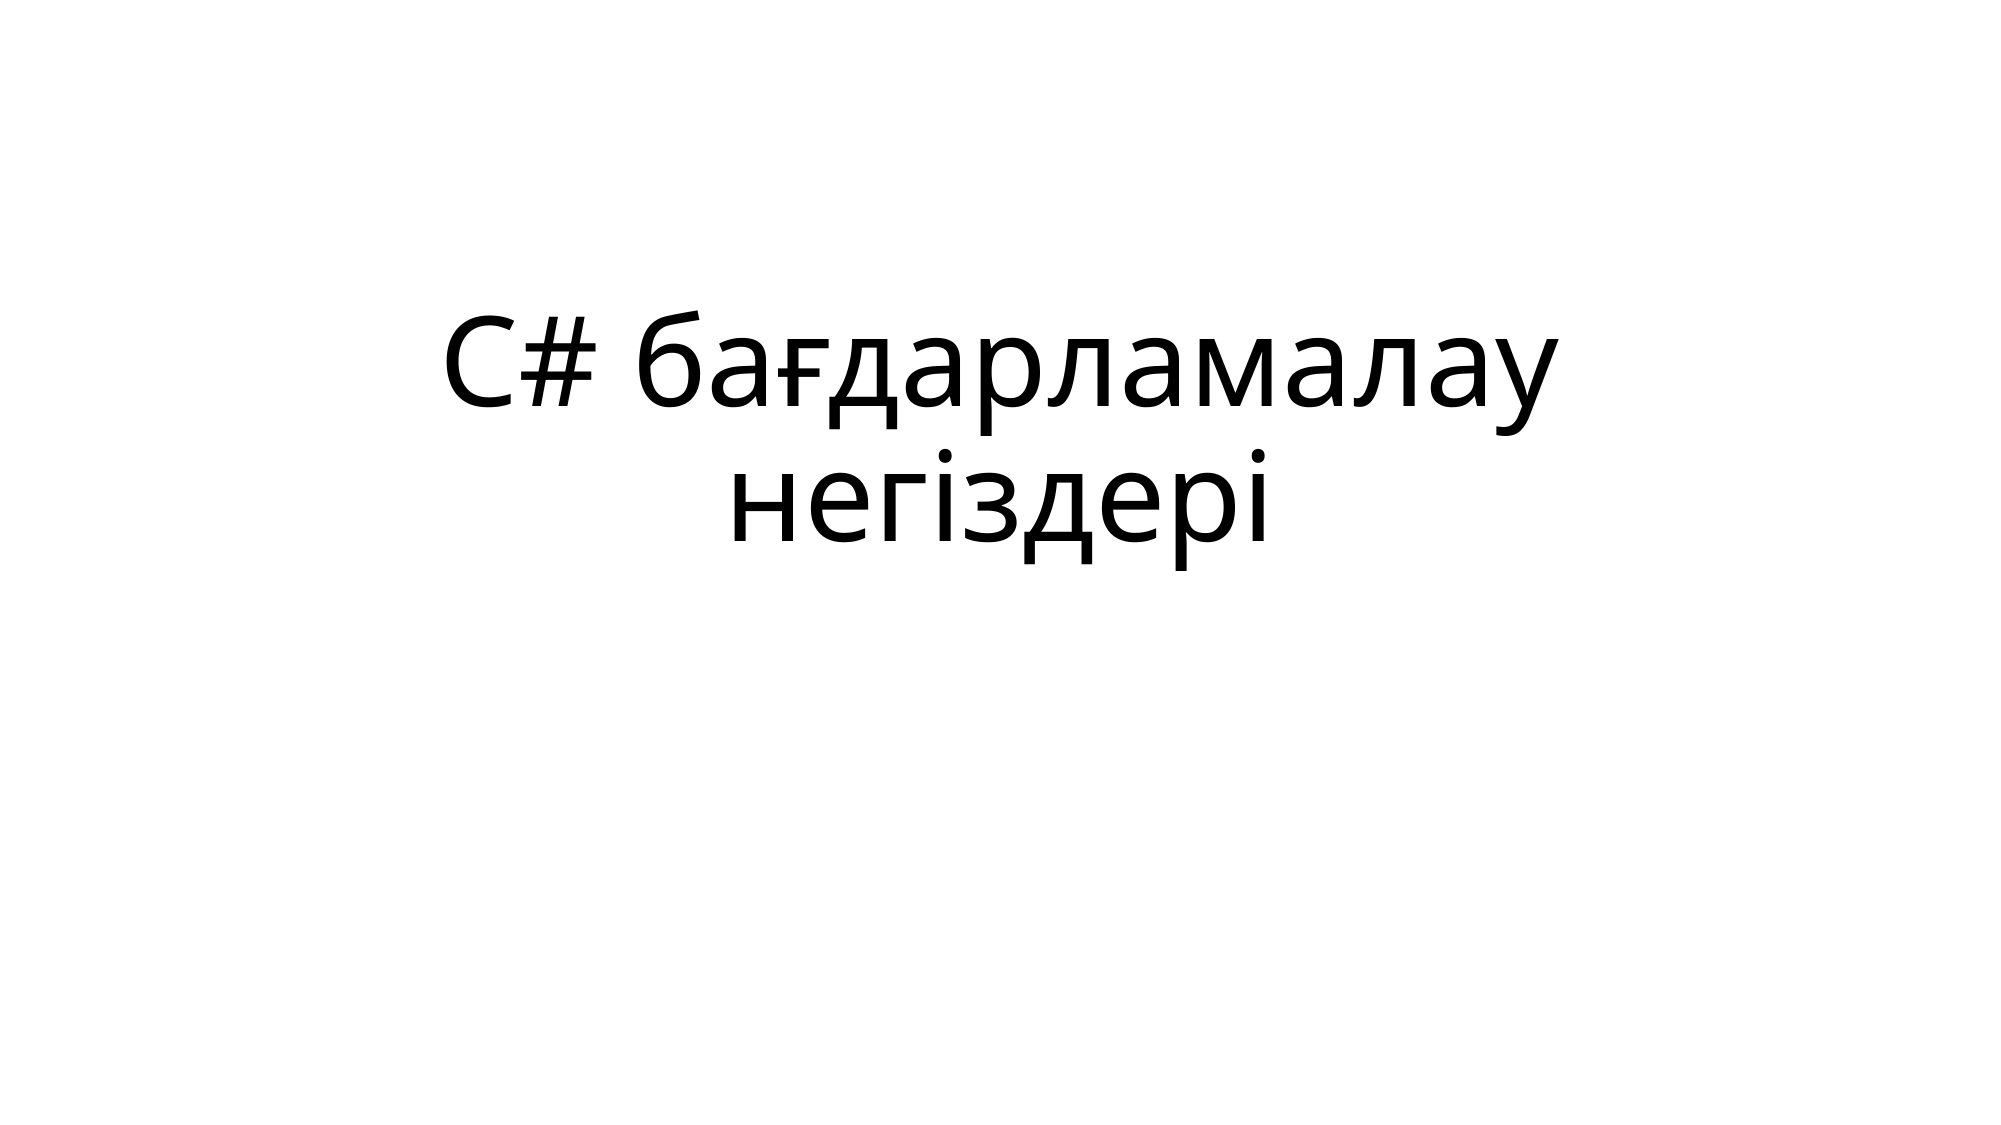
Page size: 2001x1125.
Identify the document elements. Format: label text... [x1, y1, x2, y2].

title С# бағдарламалау негіздері [249, 184, 1750, 576]
